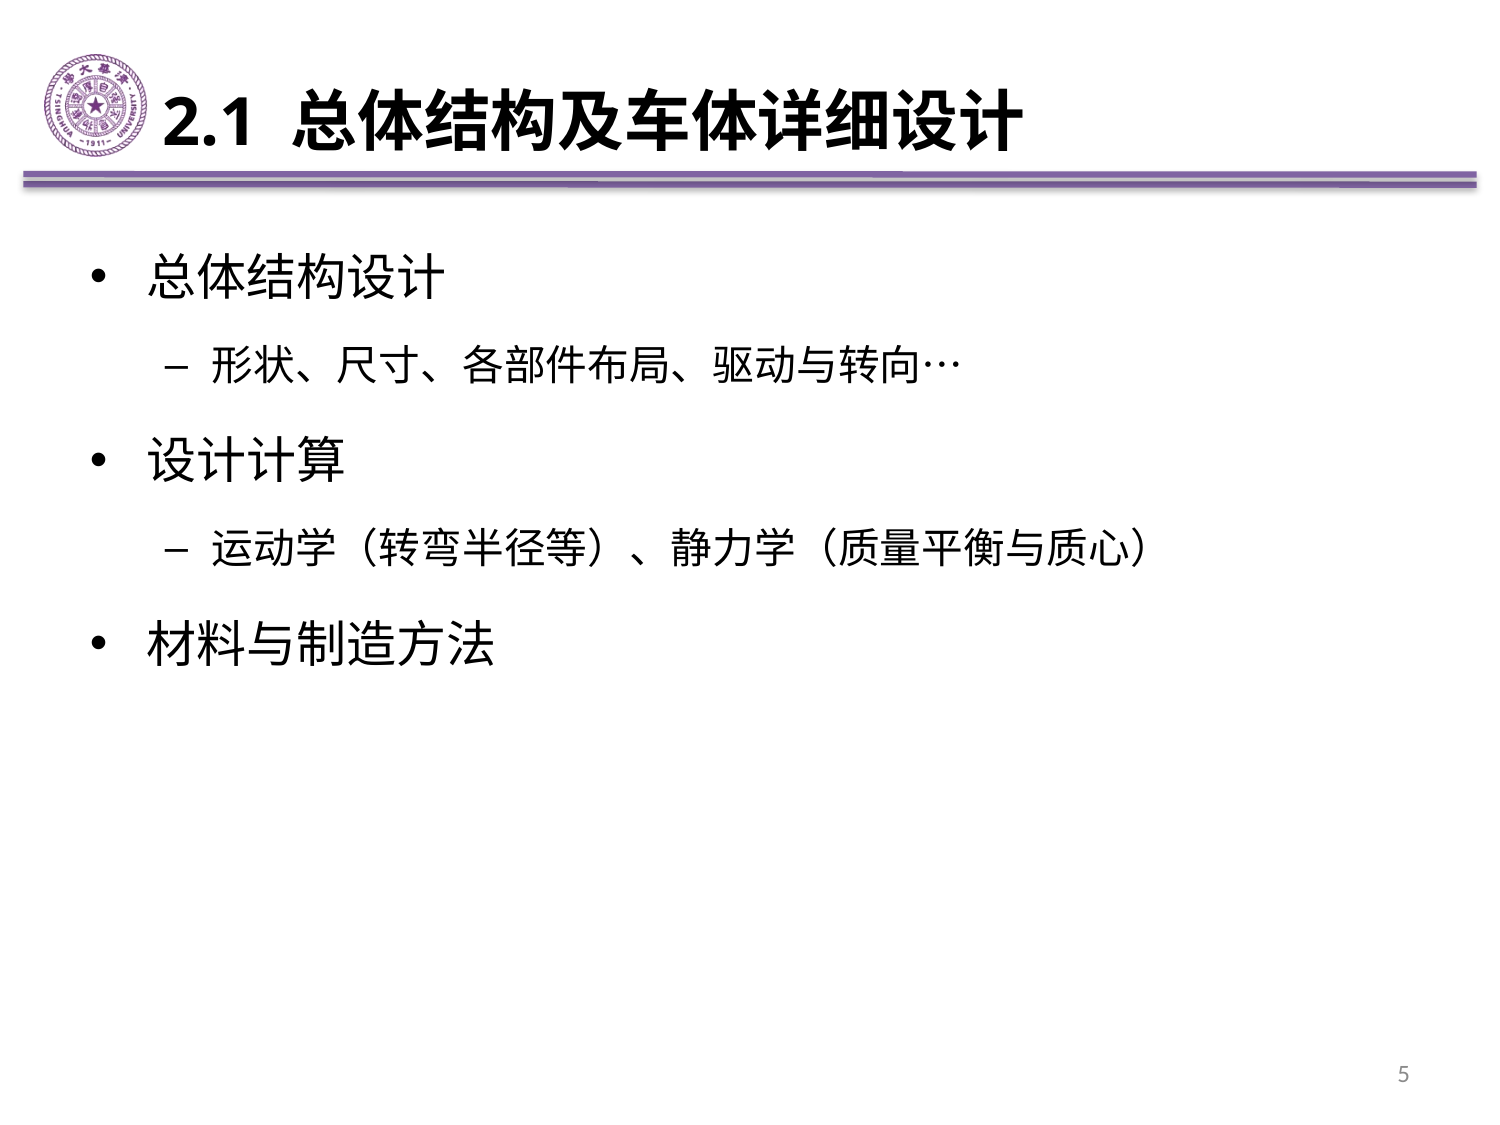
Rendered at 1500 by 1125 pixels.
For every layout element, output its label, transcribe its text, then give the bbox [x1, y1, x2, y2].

picture [43, 54, 148, 158]
slide_number 5 [1074, 1042, 1425, 1103]
text_box 2.1 总体结构及车体详细设计 [147, 71, 1256, 166]
text_box 总体结构设计 形状、尺寸、各部件布局、驱动与转向… 设计计算 运动学（转弯半径等）、静力学（质量平衡与质心） 材料与制造方法 [74, 208, 1425, 951]
